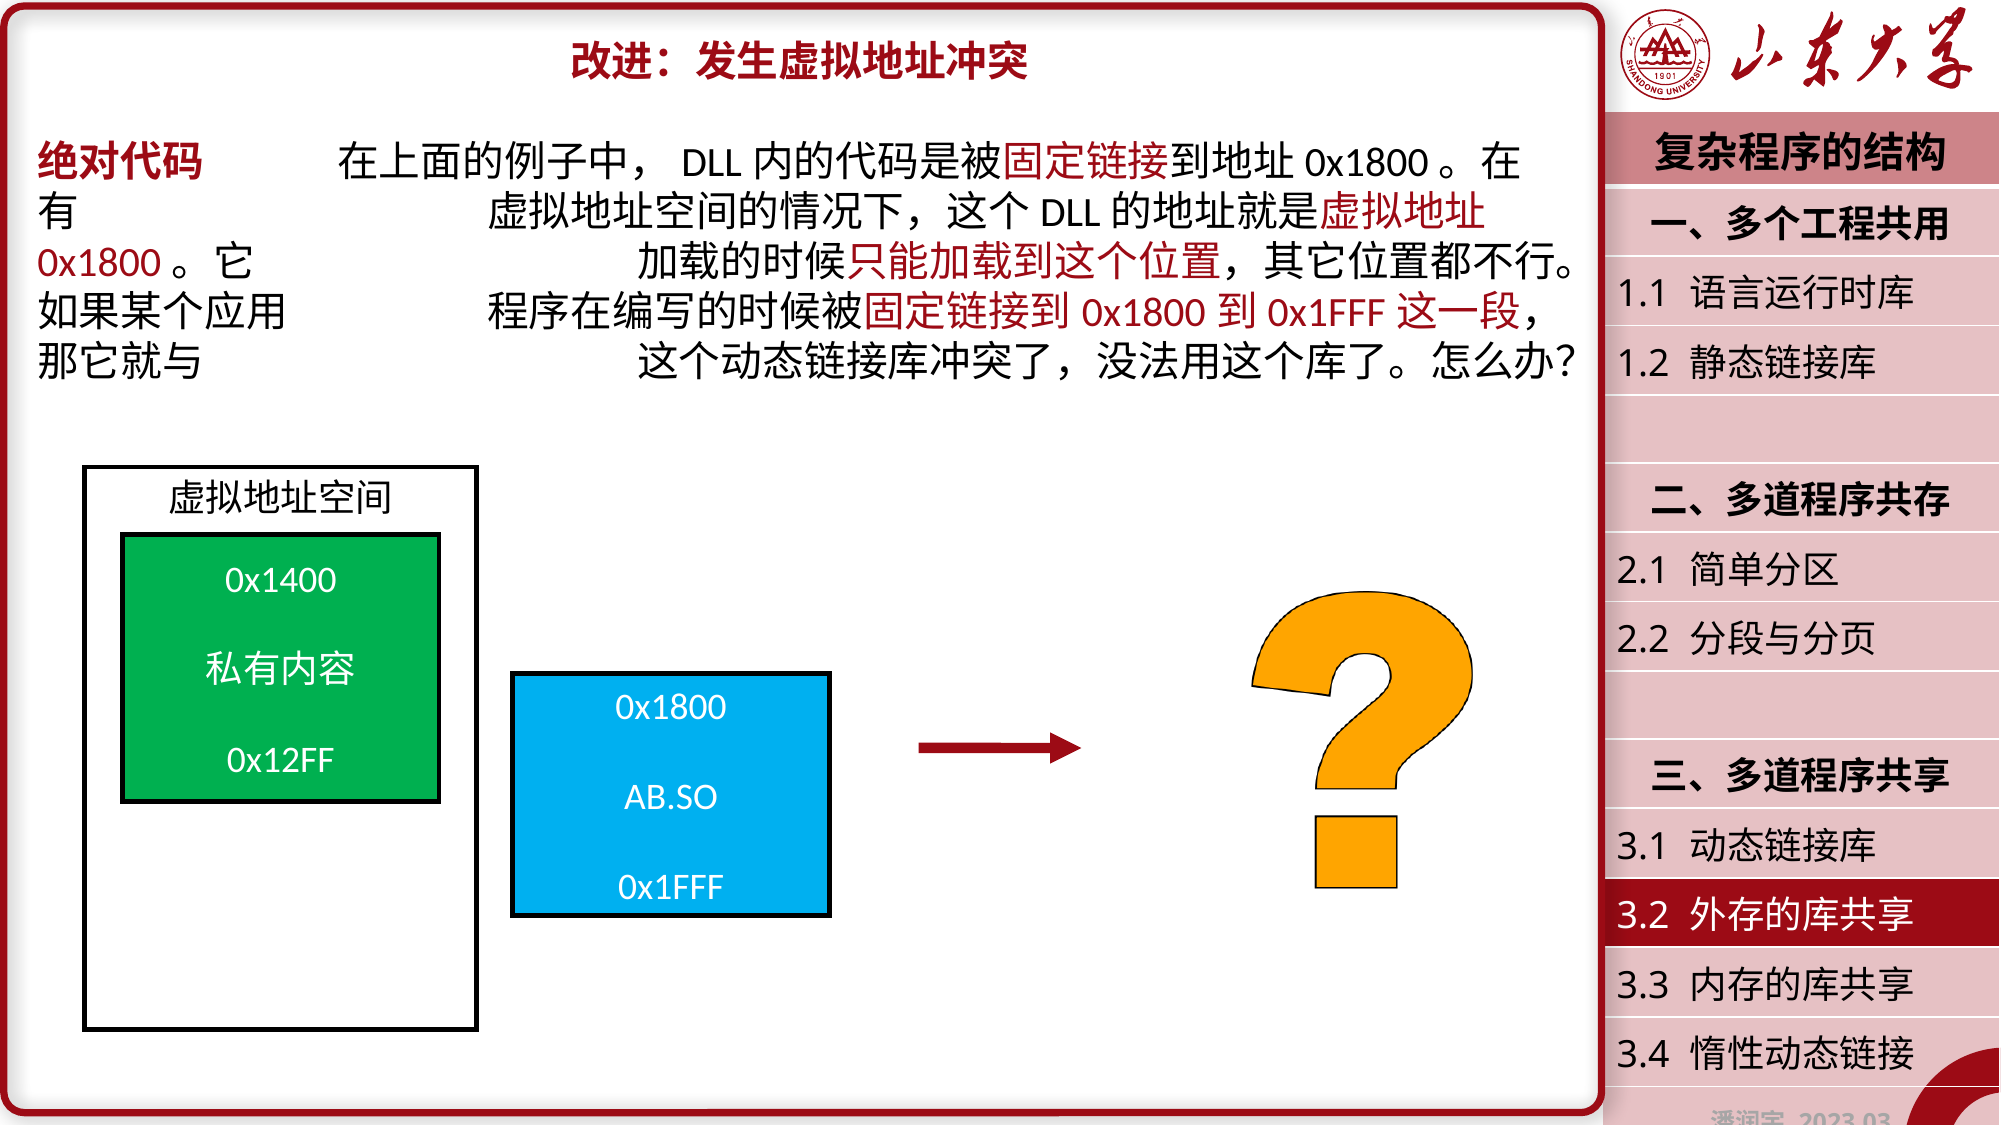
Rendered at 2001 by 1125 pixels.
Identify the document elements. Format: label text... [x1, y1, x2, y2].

table_cell [1618, 396, 1999, 462]
table_cell 3.4 惰性动态链接 [1619, 1018, 1999, 1086]
table_cell 潘润宇 2023.03 [1603, 1087, 1999, 1125]
table_cell 2.1 简单分区 [1619, 533, 1999, 601]
table_cell 3.2 外存的库共享 [1619, 879, 1999, 946]
table_cell 1.2 静态链接库 [1618, 326, 1999, 394]
text_box 虚拟地址空间 [84, 466, 478, 1030]
table_cell [1619, 672, 1999, 738]
table_cell 二、多道程序共存 [1618, 464, 1999, 531]
table_header 复杂程序的结构 [1618, 112, 1999, 184]
text_box [2, 4, 1603, 1114]
picture [1172, 562, 1539, 928]
table_cell 三、多道程序共享 [1619, 740, 1999, 807]
text_box 改进：发生虚拟地址冲突 绝对代码 在上面的例子中，DLL内的代码是被固定链接到地址0x1800。在有 虚拟地址空间的情况下，这个DLL的地址就是虚拟地址0x1800。它 加载的时候只能加载到这个位置，其它位置都不行。如果某个应用 程序在编写的时候被固定链接到0x1800到0x1FFF这一段，那它就与 这个动态链接库冲突了，没法用这个库了。怎么办？ [22, 27, 1577, 393]
table_cell 一、多个工程共用 [1618, 189, 1999, 255]
table_cell 3.3 内存的库共享 [1619, 948, 1999, 1016]
table_cell 2.2 分段与分页 [1619, 602, 1999, 670]
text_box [1620, 5, 1977, 100]
text_box 0x1800 AB.SO 0x1FFF [512, 672, 830, 917]
table_cell 1.1 语言运行时库 [1618, 257, 1999, 325]
table_cell 3.1 动态链接库 [1619, 809, 1999, 877]
